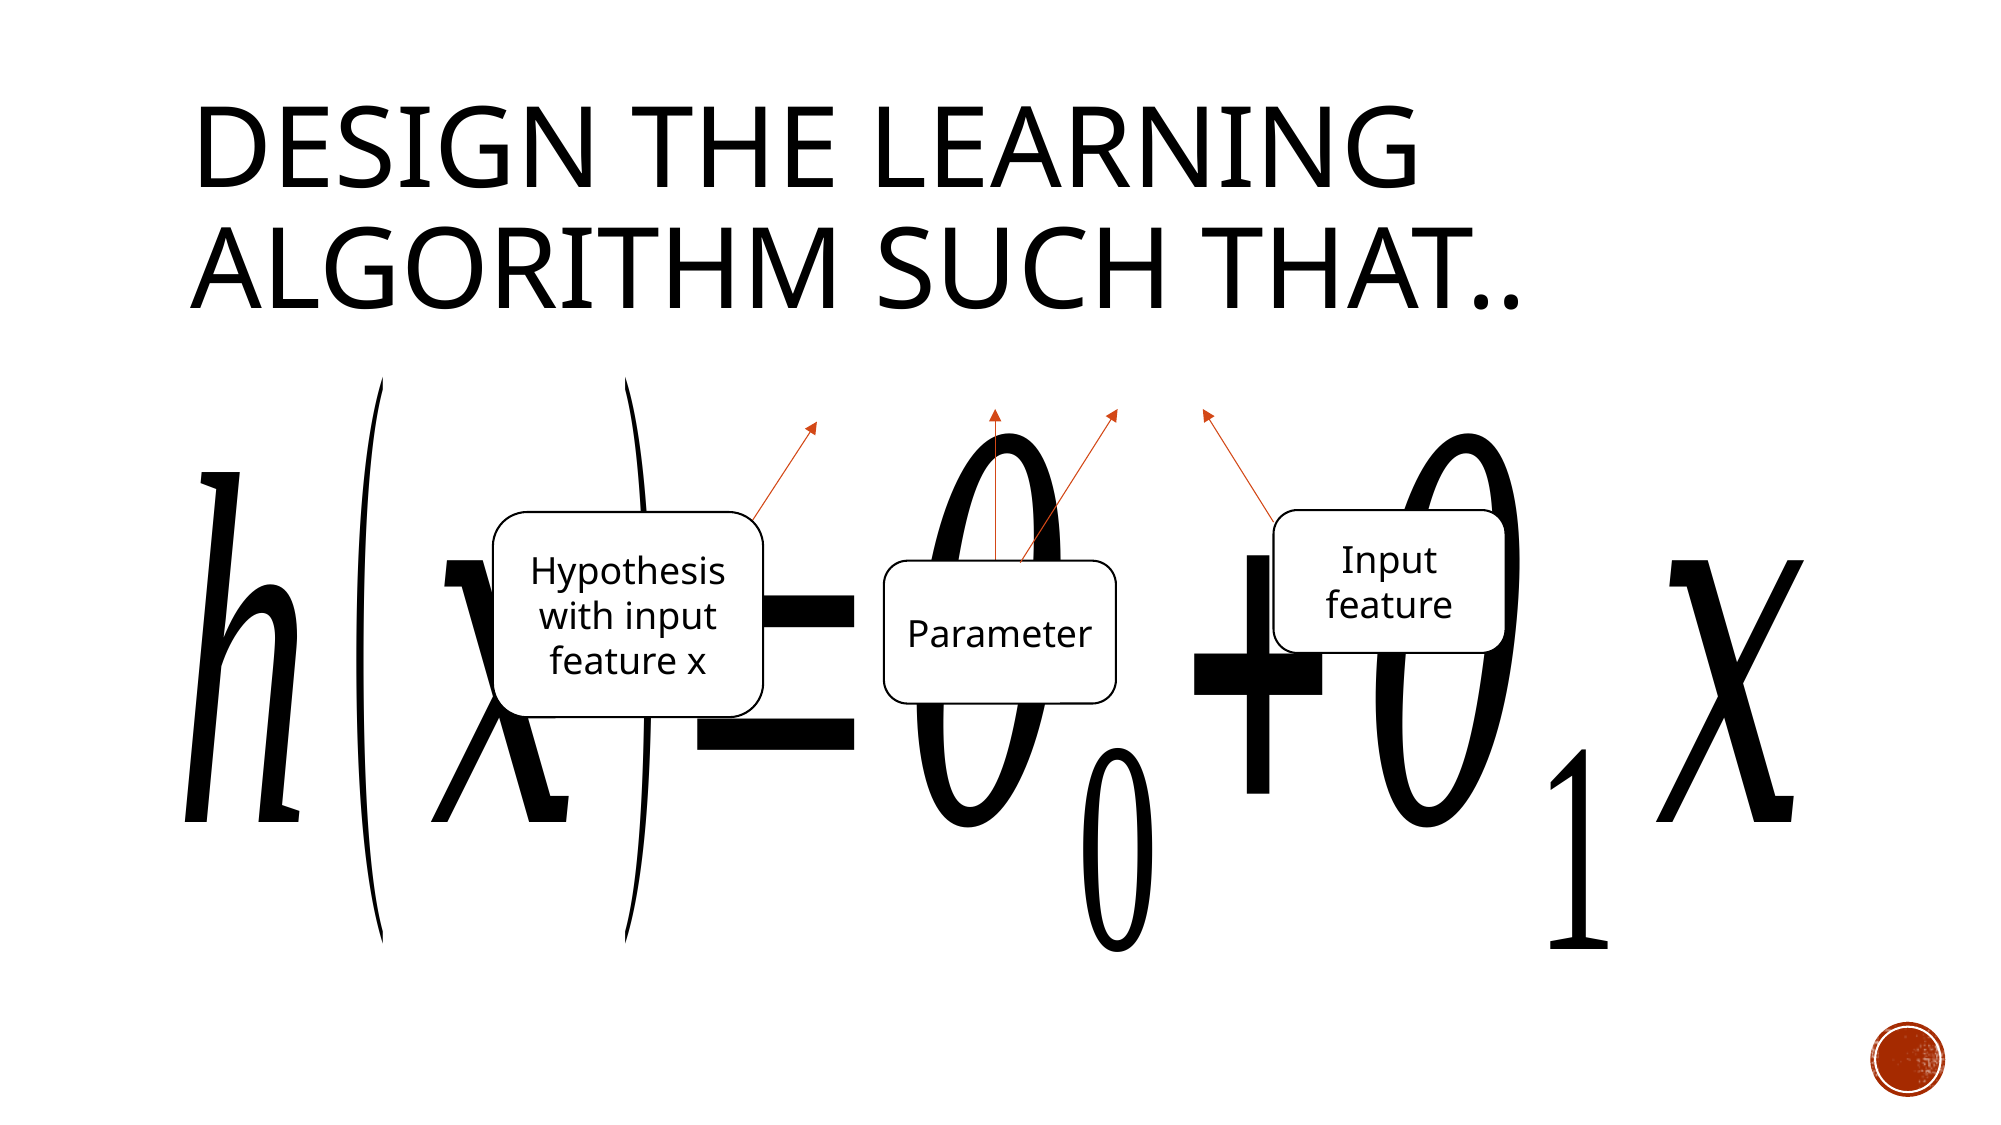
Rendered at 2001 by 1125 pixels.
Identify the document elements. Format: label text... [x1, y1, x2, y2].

text_box Parameter [882, 559, 1117, 705]
title Design the learning algorithm such that.. [175, 79, 1826, 344]
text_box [752, 425, 815, 521]
text_box Hypothesis with input feature x [491, 510, 765, 719]
text_box Input feature [1272, 509, 1507, 655]
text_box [1022, 412, 1116, 562]
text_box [1206, 412, 1272, 519]
